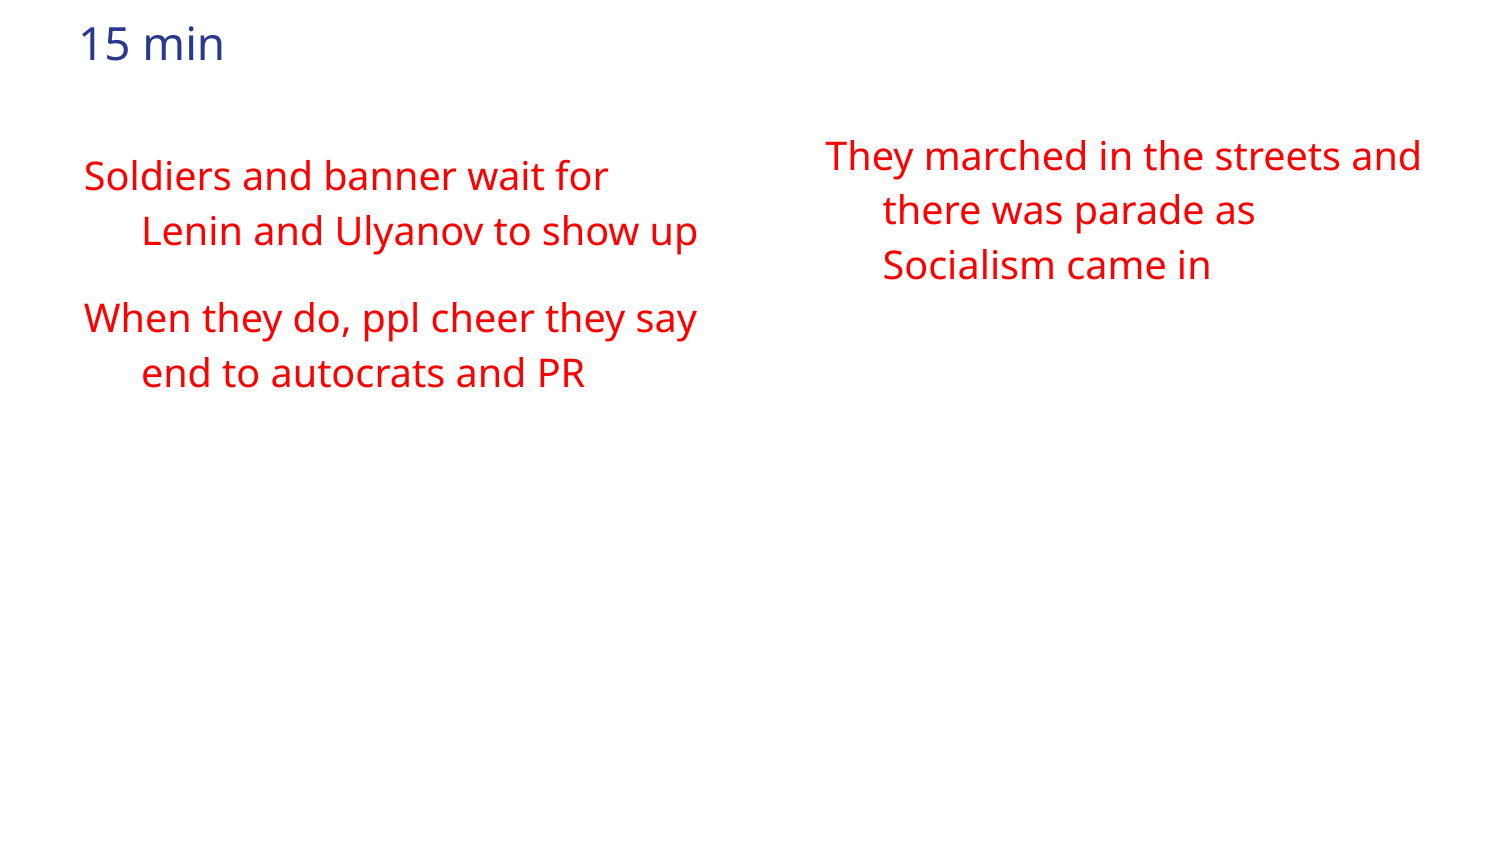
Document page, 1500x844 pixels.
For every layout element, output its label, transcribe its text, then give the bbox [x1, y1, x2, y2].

list They marched in the streets and there was parade as Socialism came in [792, 108, 1449, 770]
list Soldiers and banner wait for Lenin and Ulyanov to show up When they do, ppl cheer they say end to autocrats and PR [51, 128, 725, 750]
title 15 min [51, 0, 1449, 65]
